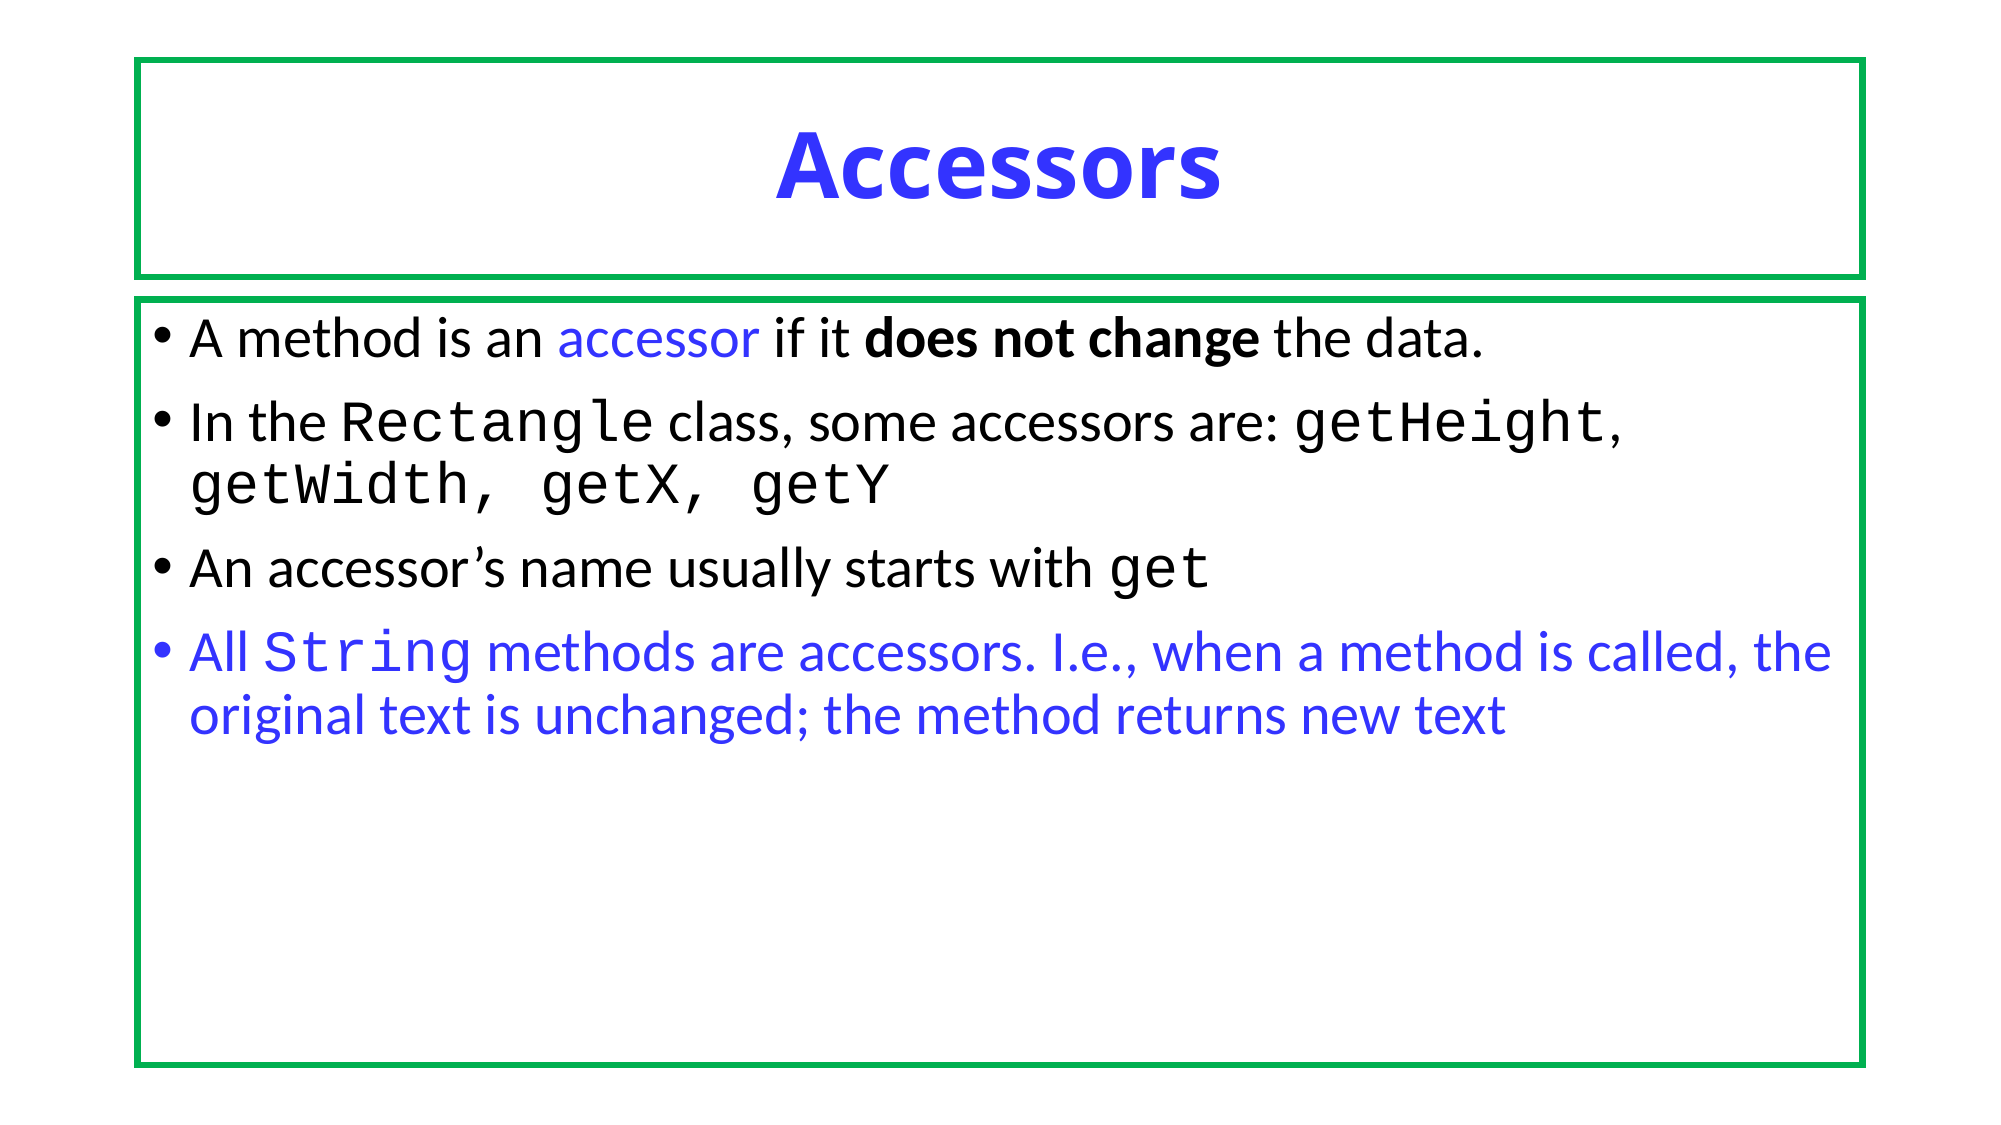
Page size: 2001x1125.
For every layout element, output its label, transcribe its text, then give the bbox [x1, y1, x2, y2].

title Accessors [137, 59, 1863, 278]
list A method is an accessor if it does not change the data. In the Rectangle class, some accessors are: getHeight, getWidth, getX, getY An accessor’s name usually starts with get All String methods are accessors. I.e., when a method is called, the original text is unchanged; the method returns new text [137, 299, 1863, 1066]
